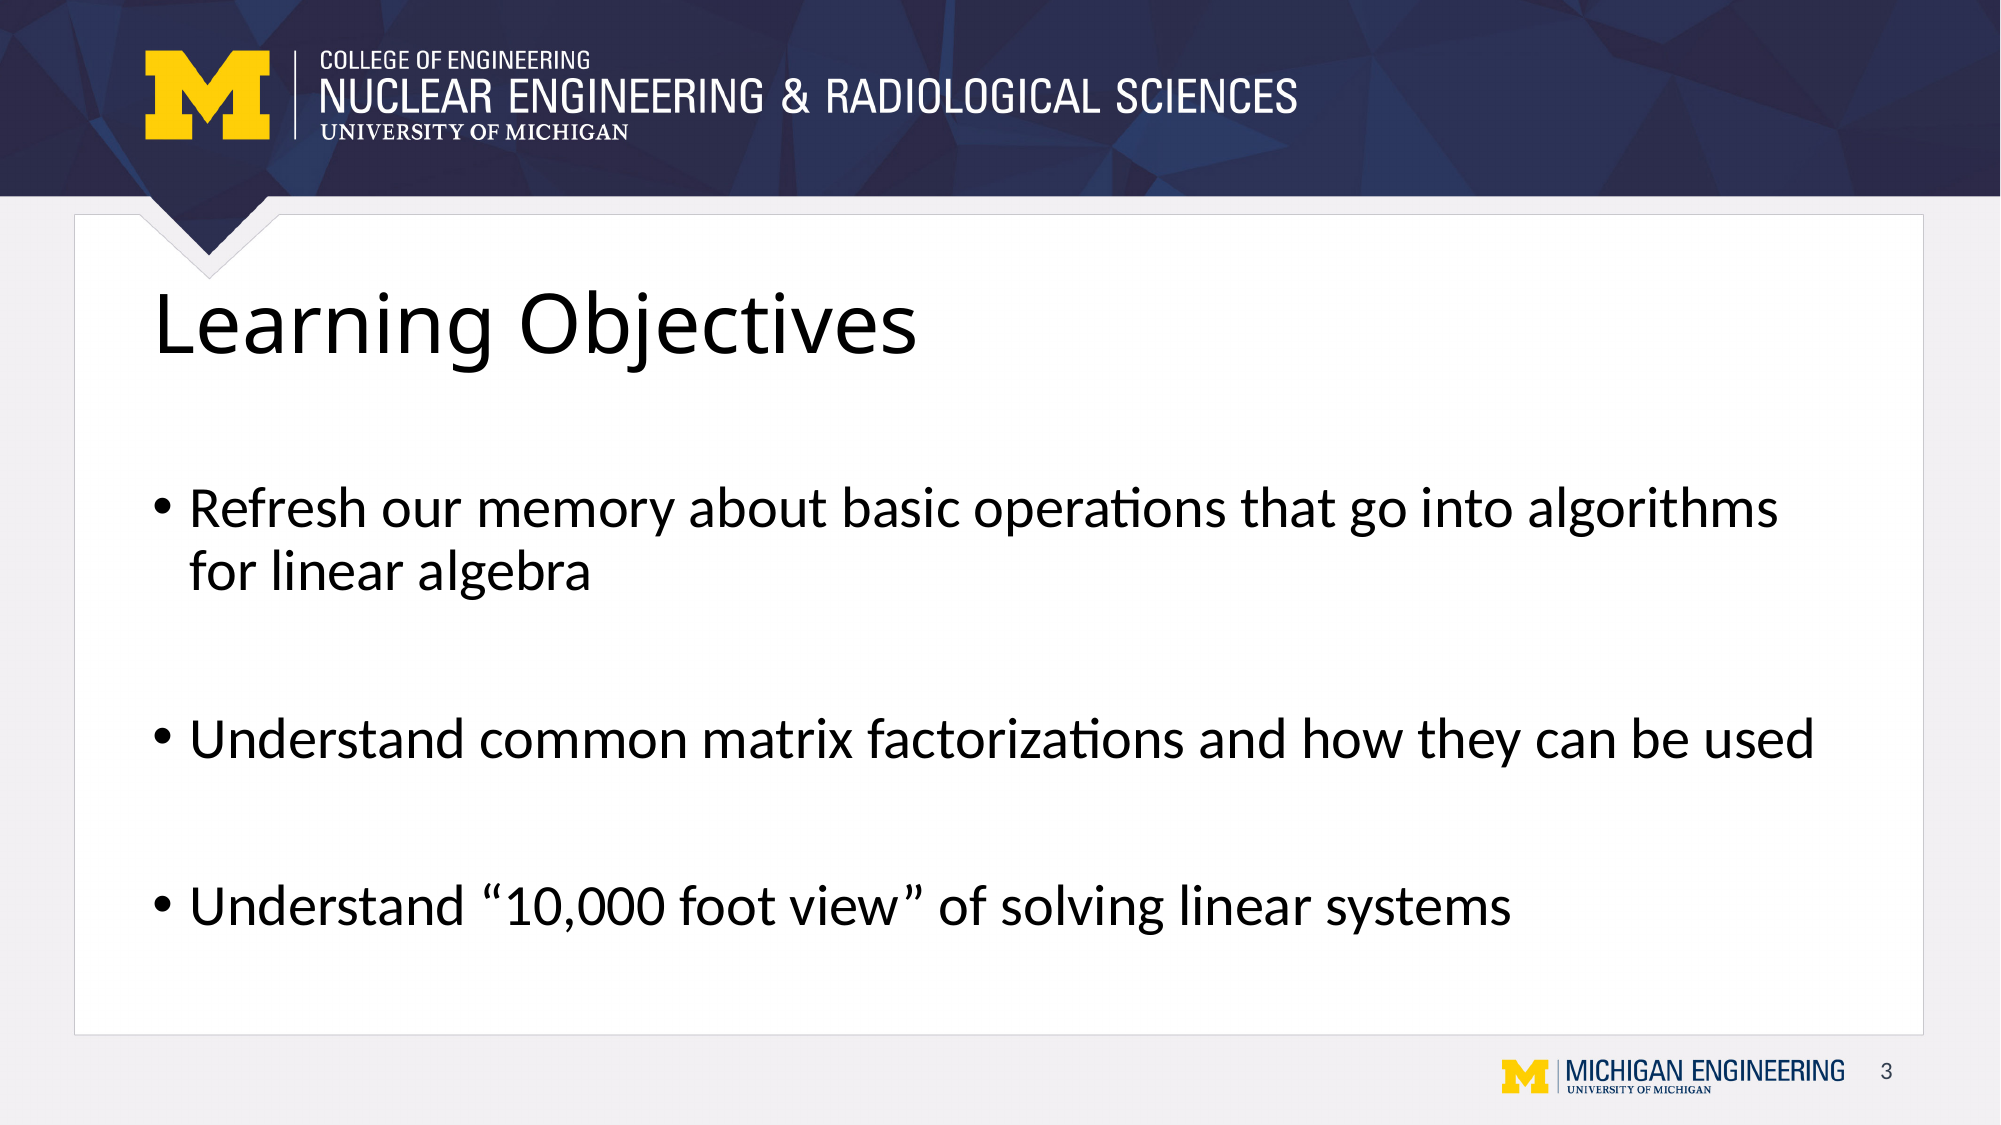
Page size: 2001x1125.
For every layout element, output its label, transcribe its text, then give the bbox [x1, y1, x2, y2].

picture [0, 0, 2001, 1125]
list Refresh our memory about basic operations that go into algorithms for linear algebra Understand common matrix factorizations and how they can be used Understand “10,000 foot view” of solving linear systems [137, 378, 1863, 1034]
title Learning Objectives [137, 273, 1863, 378]
